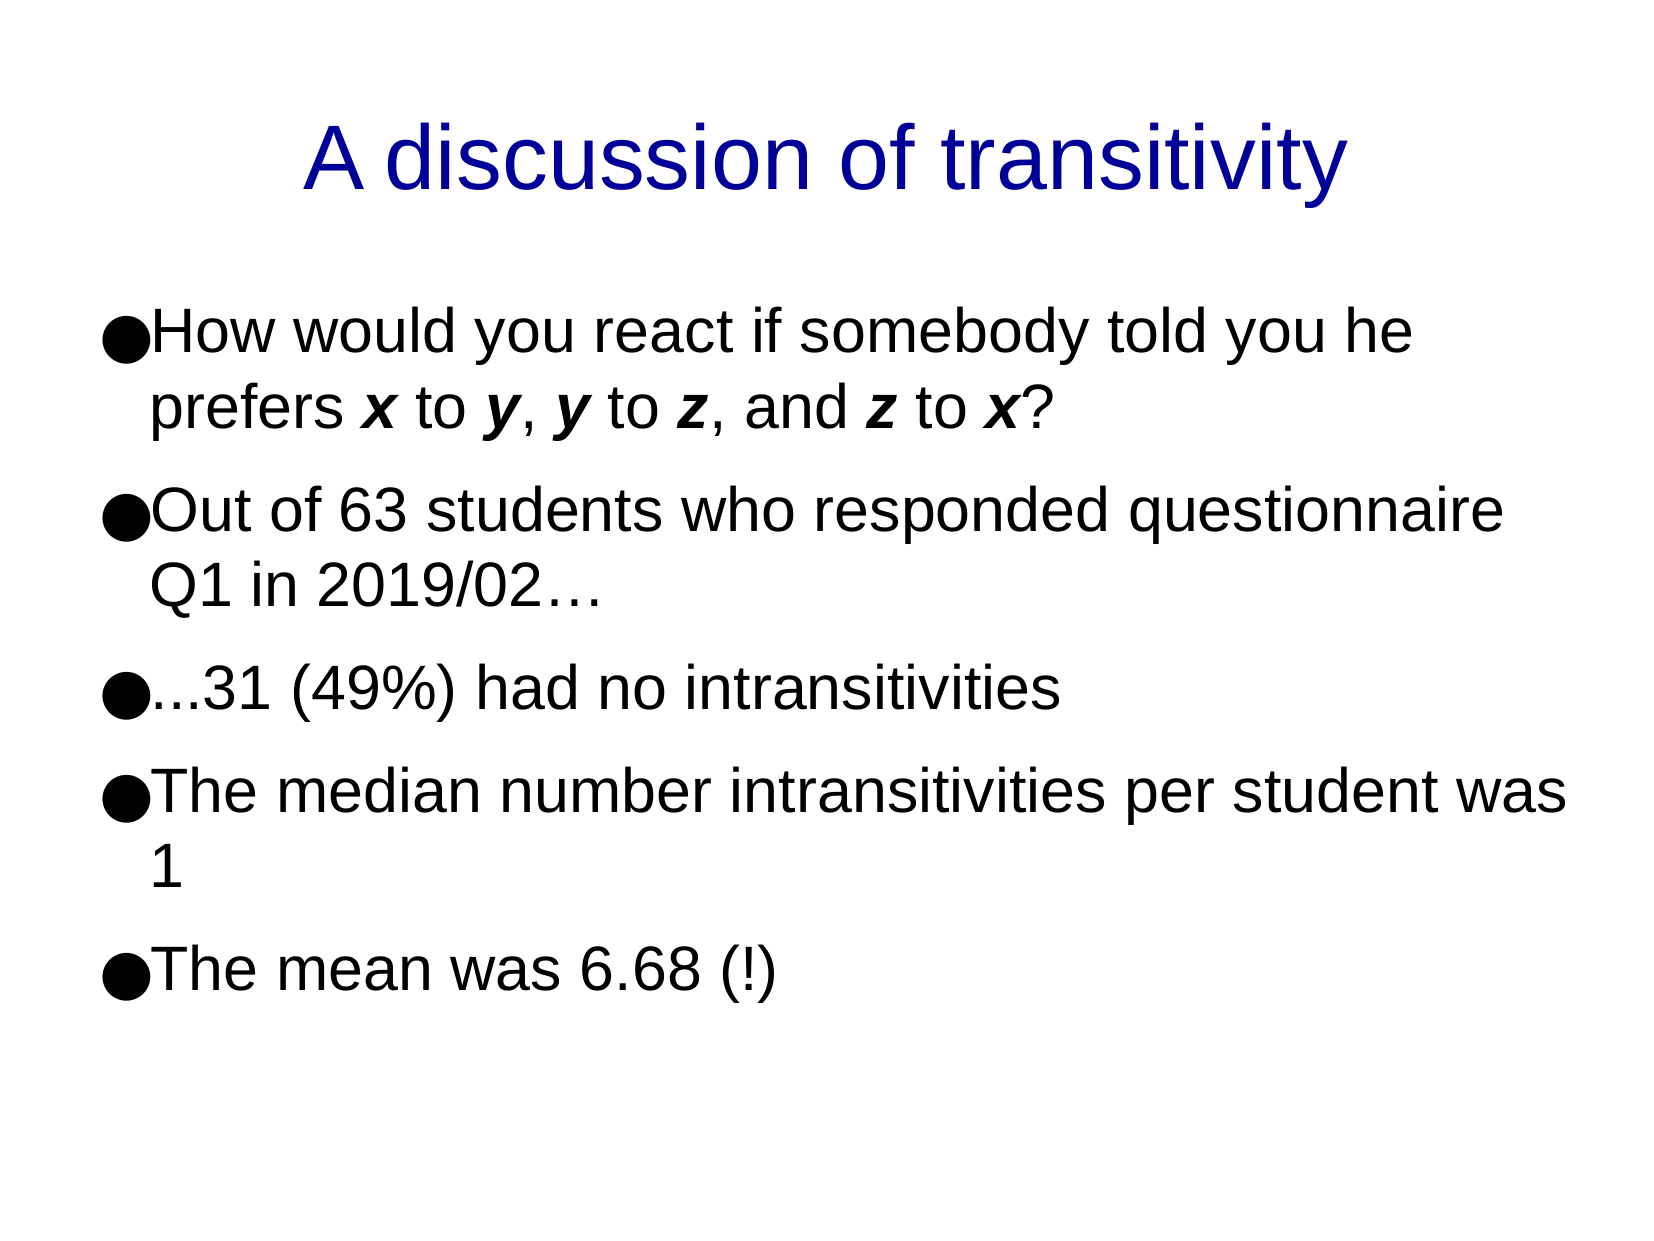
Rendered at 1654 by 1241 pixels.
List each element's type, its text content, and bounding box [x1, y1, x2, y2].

text_box How would you react if somebody told you he prefers x to y, y to z, and z to x? Out of 63 students who responded questionnaire Q1 in 2019/02… ...31 (49%) had no intransitivities The median number intransitivities per student was 1 The mean was 6.68 (!) [82, 290, 1571, 1010]
text_box A discussion of transitivity [82, 49, 1571, 257]
